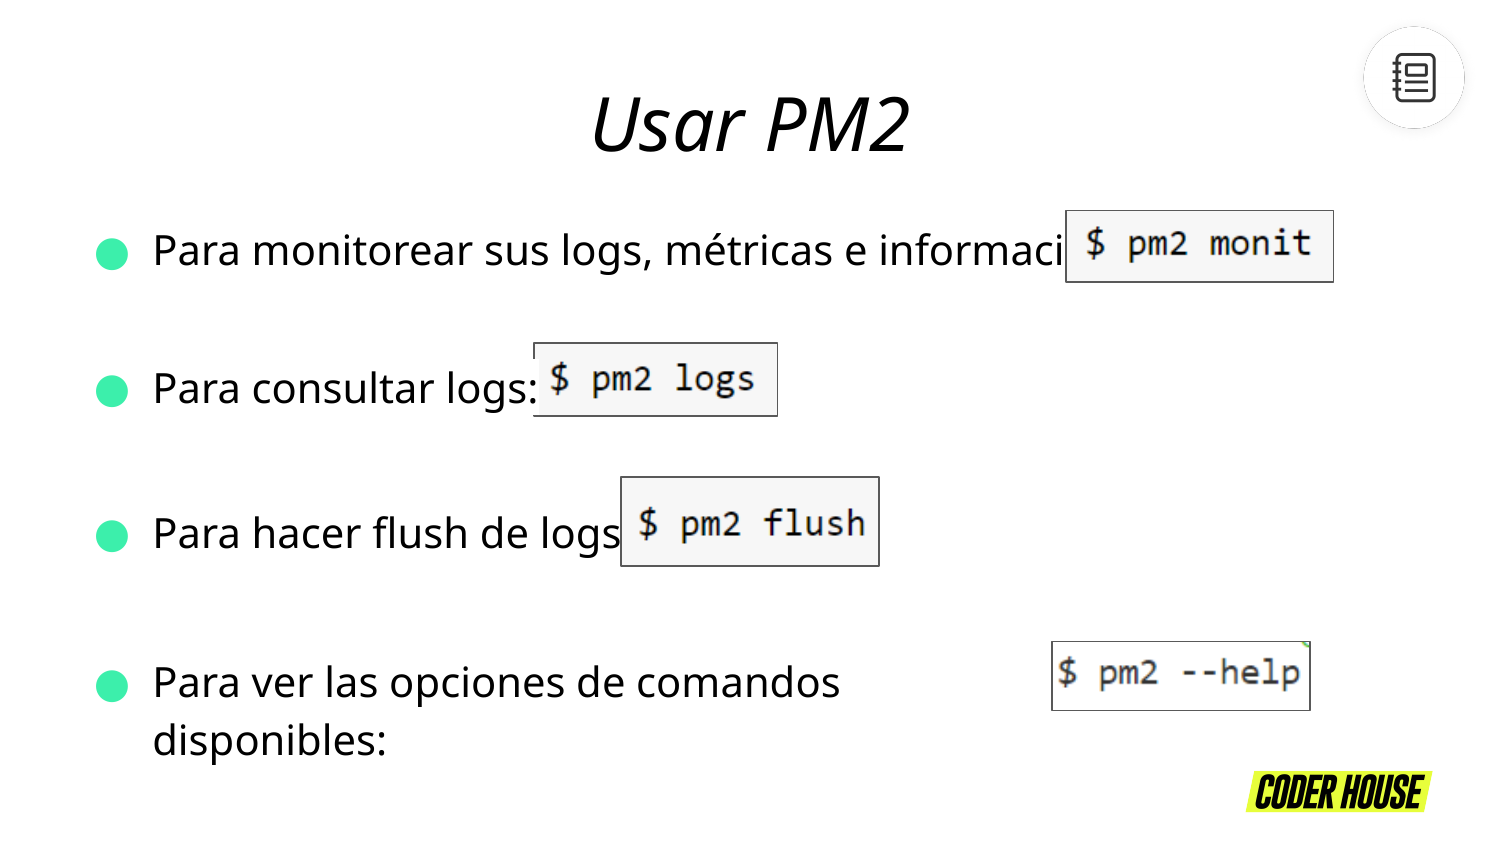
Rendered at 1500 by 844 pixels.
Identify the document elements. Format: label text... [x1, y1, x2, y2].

picture [534, 343, 778, 416]
picture [1066, 210, 1333, 282]
text_box Para ver las opciones de comandos disponibles: [62, 633, 1067, 734]
text_box Para hacer flush de logs: [62, 484, 995, 585]
picture [1052, 641, 1310, 711]
text_box Para monitorear sus logs, métricas e información: [62, 201, 1413, 302]
picture [1241, 764, 1437, 819]
text_box Para consultar logs: [62, 338, 570, 439]
text_box Usar PM2 [193, 60, 1307, 187]
picture [621, 477, 879, 566]
picture [1351, 14, 1477, 141]
